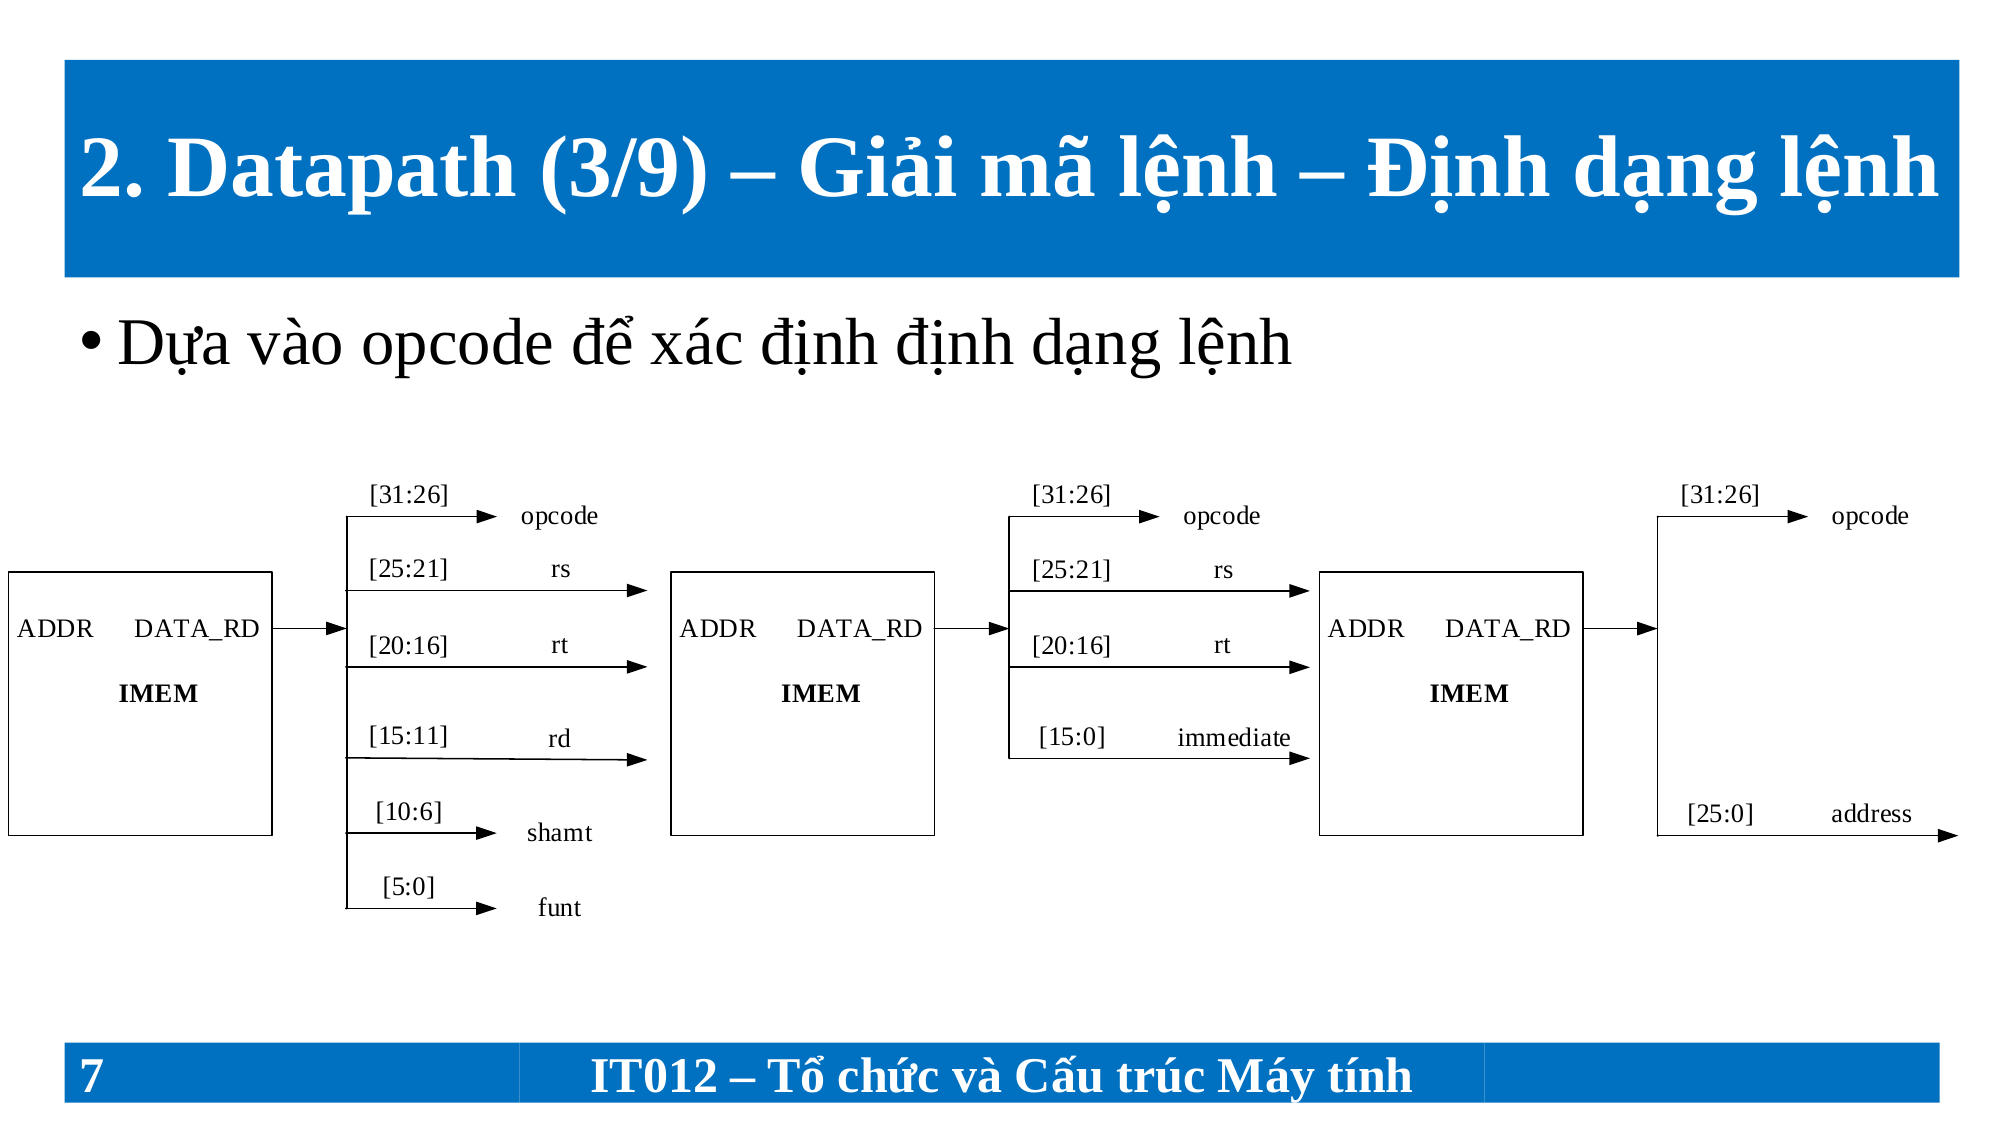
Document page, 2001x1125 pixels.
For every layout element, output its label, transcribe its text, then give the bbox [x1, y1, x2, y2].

slide_number 7 [64, 1042, 520, 1103]
picture [662, 469, 1960, 844]
picture [0, 469, 649, 938]
list Dựa vào opcode để xác định định dạng lệnh [64, 299, 1940, 1014]
title 2. Datapath (3/9) – Giải mã lệnh – Định dạng lệnh [64, 59, 1960, 278]
